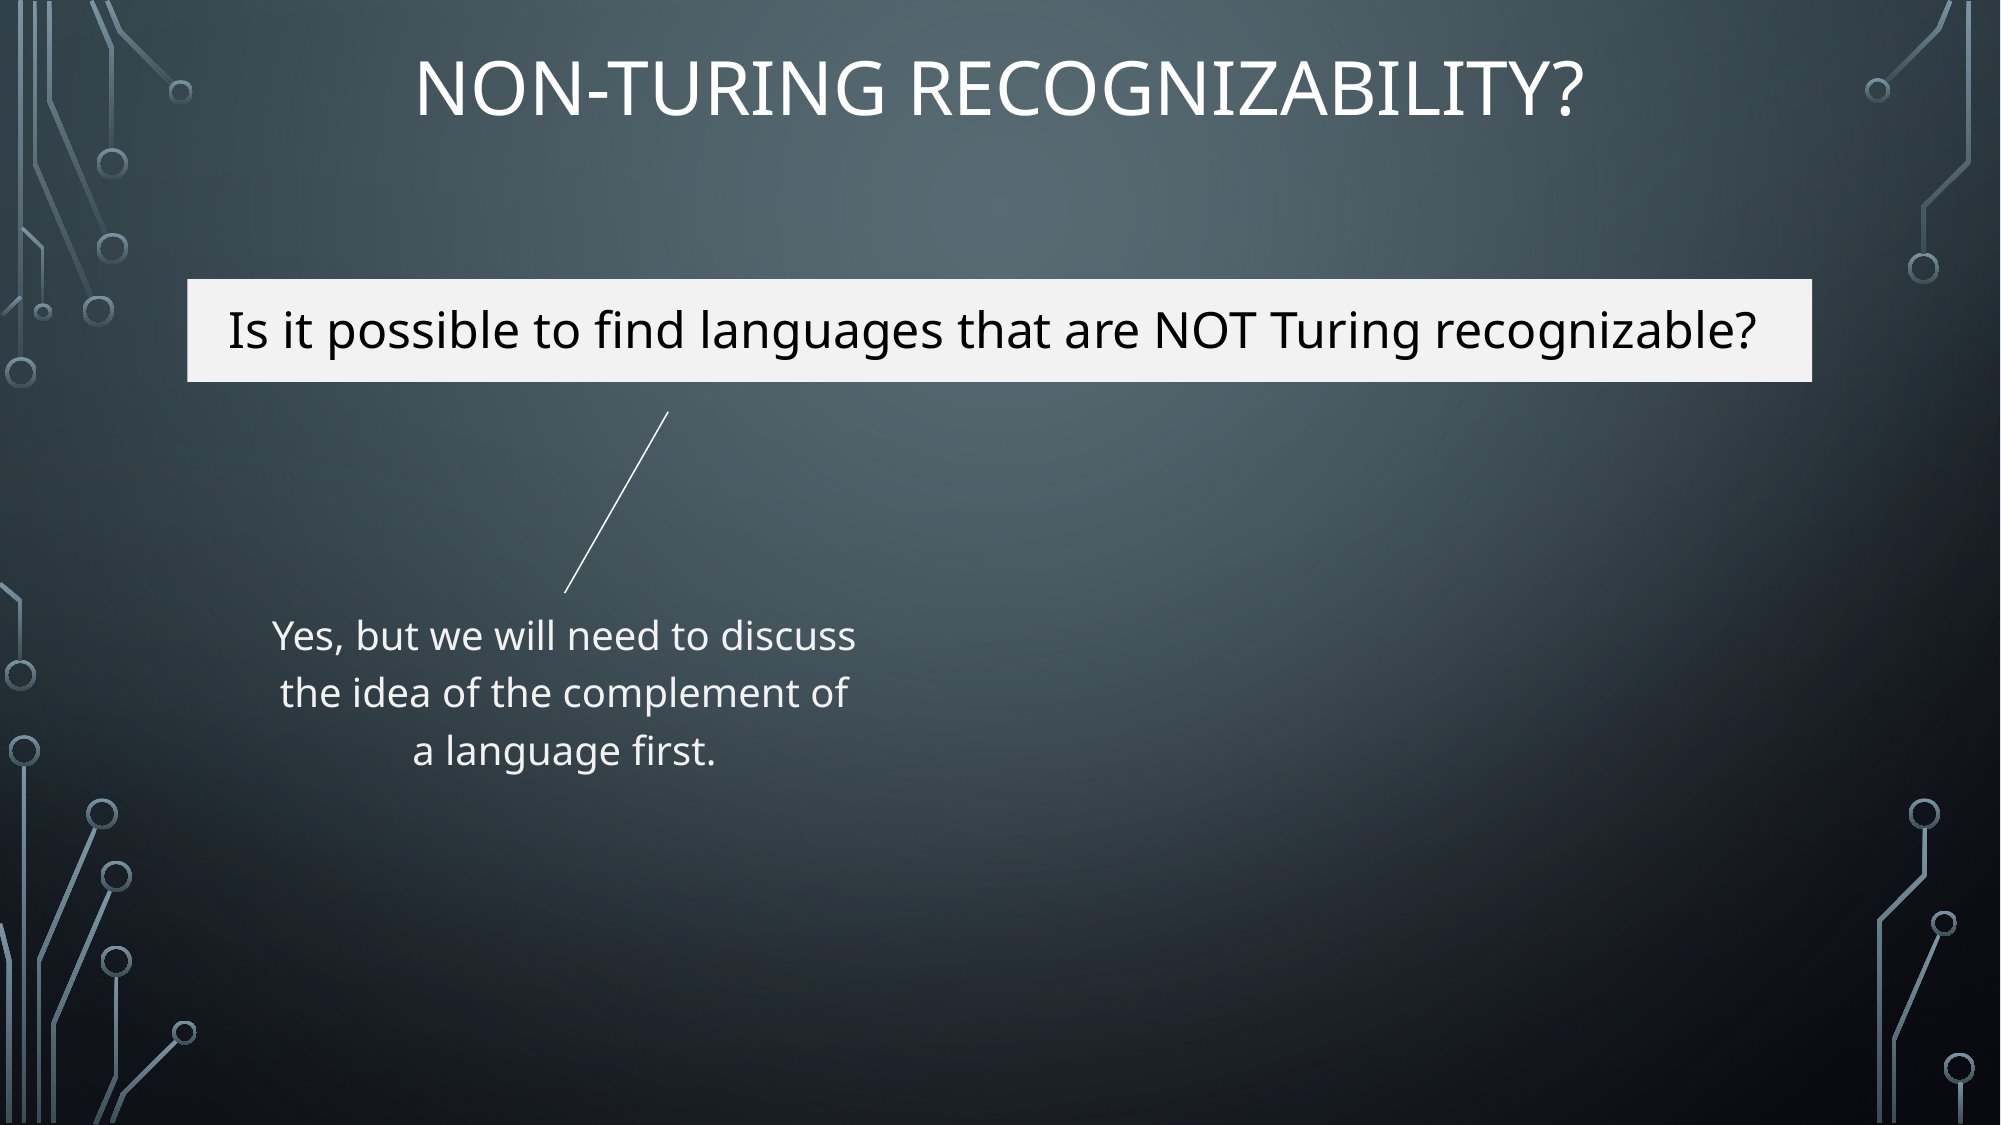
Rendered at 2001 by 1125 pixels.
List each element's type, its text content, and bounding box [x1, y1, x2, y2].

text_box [564, 411, 669, 594]
title Non-Turing Recognizability? [187, 20, 1813, 162]
text_box Yes, but we will need to discuss the idea of the complement of a language first. [256, 592, 873, 795]
list Is it possible to find languages that are NOT Turing recognizable? [187, 279, 1813, 382]
